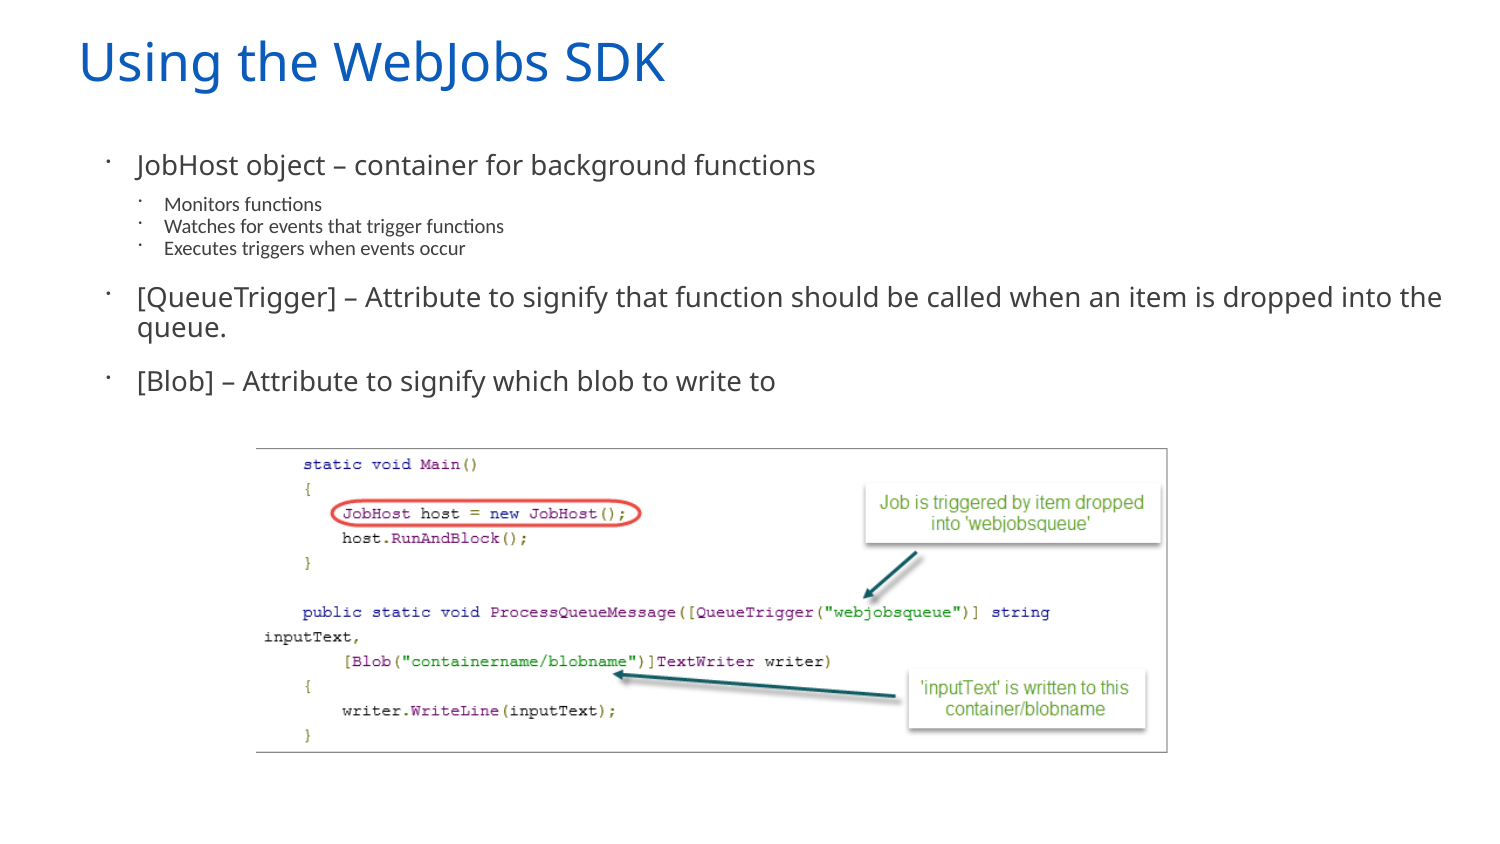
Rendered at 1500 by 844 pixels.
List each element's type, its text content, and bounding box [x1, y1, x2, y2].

title Using the WebJobs SDK [63, 28, 1436, 101]
picture [256, 448, 1170, 753]
list JobHost object – container for background functions Monitors functions Watches for events that trigger functions Executes triggers when events occur [QueueTrigger] – Attribute to signify that function should be called when an item is dropped into the queue. [Blob] – Attribute to signify which blob to write to [88, 143, 1461, 406]
